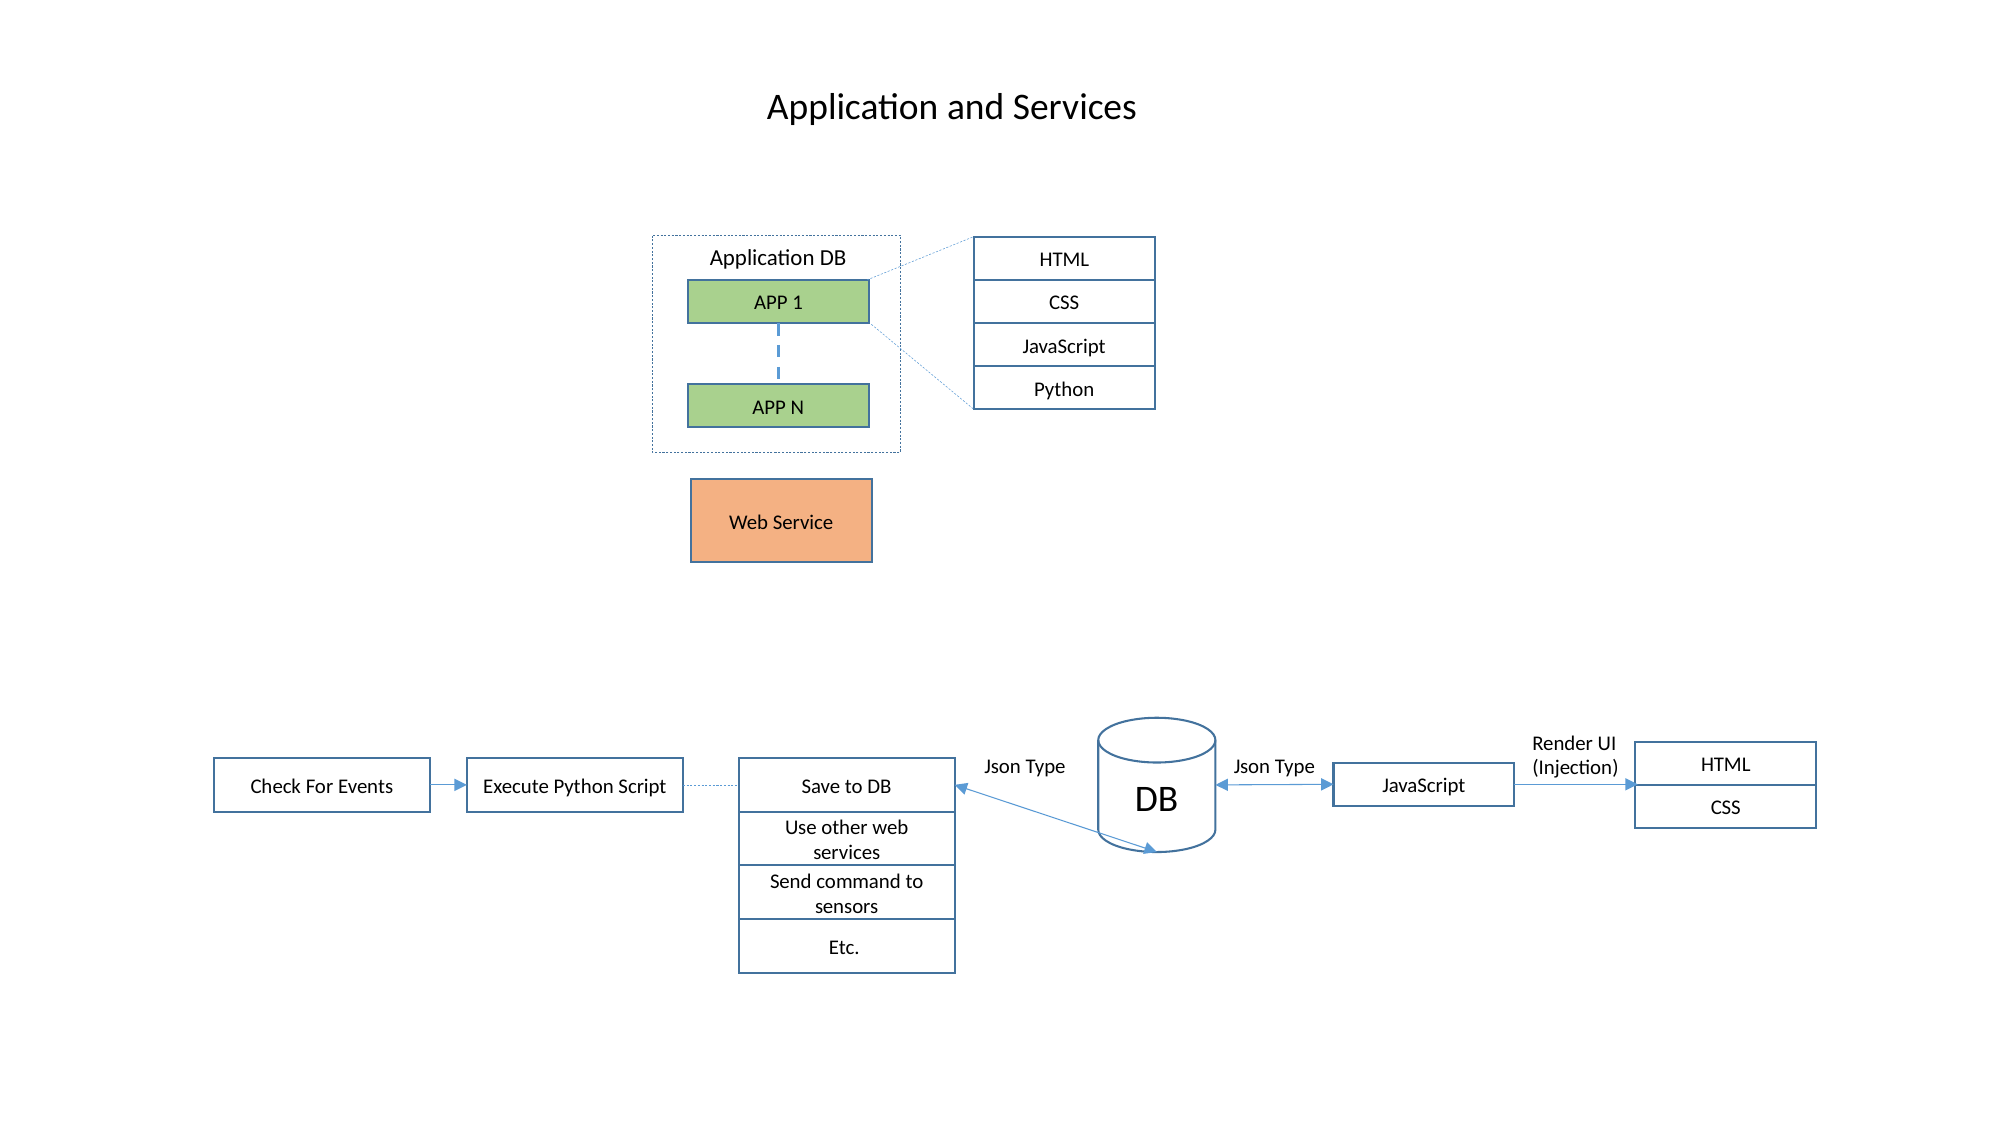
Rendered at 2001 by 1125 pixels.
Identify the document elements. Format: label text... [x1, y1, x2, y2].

text_box Application and Services [752, 74, 1153, 135]
text_box Use other web services [738, 811, 956, 864]
text_box [651, 234, 902, 453]
text_box JavaScript [974, 324, 1156, 365]
text_box DB [1097, 716, 1217, 854]
text_box CSS [973, 279, 1156, 324]
text_box HTML [974, 236, 1156, 279]
text_box Save to DB [738, 757, 956, 811]
text_box Web Service [690, 478, 873, 563]
text_box Json Type [1218, 745, 1330, 784]
text_box Json Type [969, 745, 1081, 784]
text_box Render UI (Injection) [1517, 721, 1634, 784]
text_box Check For Events [213, 757, 431, 813]
text_box CSS [1634, 784, 1817, 829]
text_box Etc. [738, 918, 956, 974]
text_box HTML [1634, 741, 1817, 784]
text_box Execute Python Script [466, 757, 684, 813]
text_box Send command to sensors [738, 864, 956, 918]
text_box Python [974, 365, 1156, 410]
text_box JavaScript [1332, 762, 1515, 807]
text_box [871, 324, 974, 410]
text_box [867, 236, 974, 280]
text_box APP N [687, 383, 870, 428]
